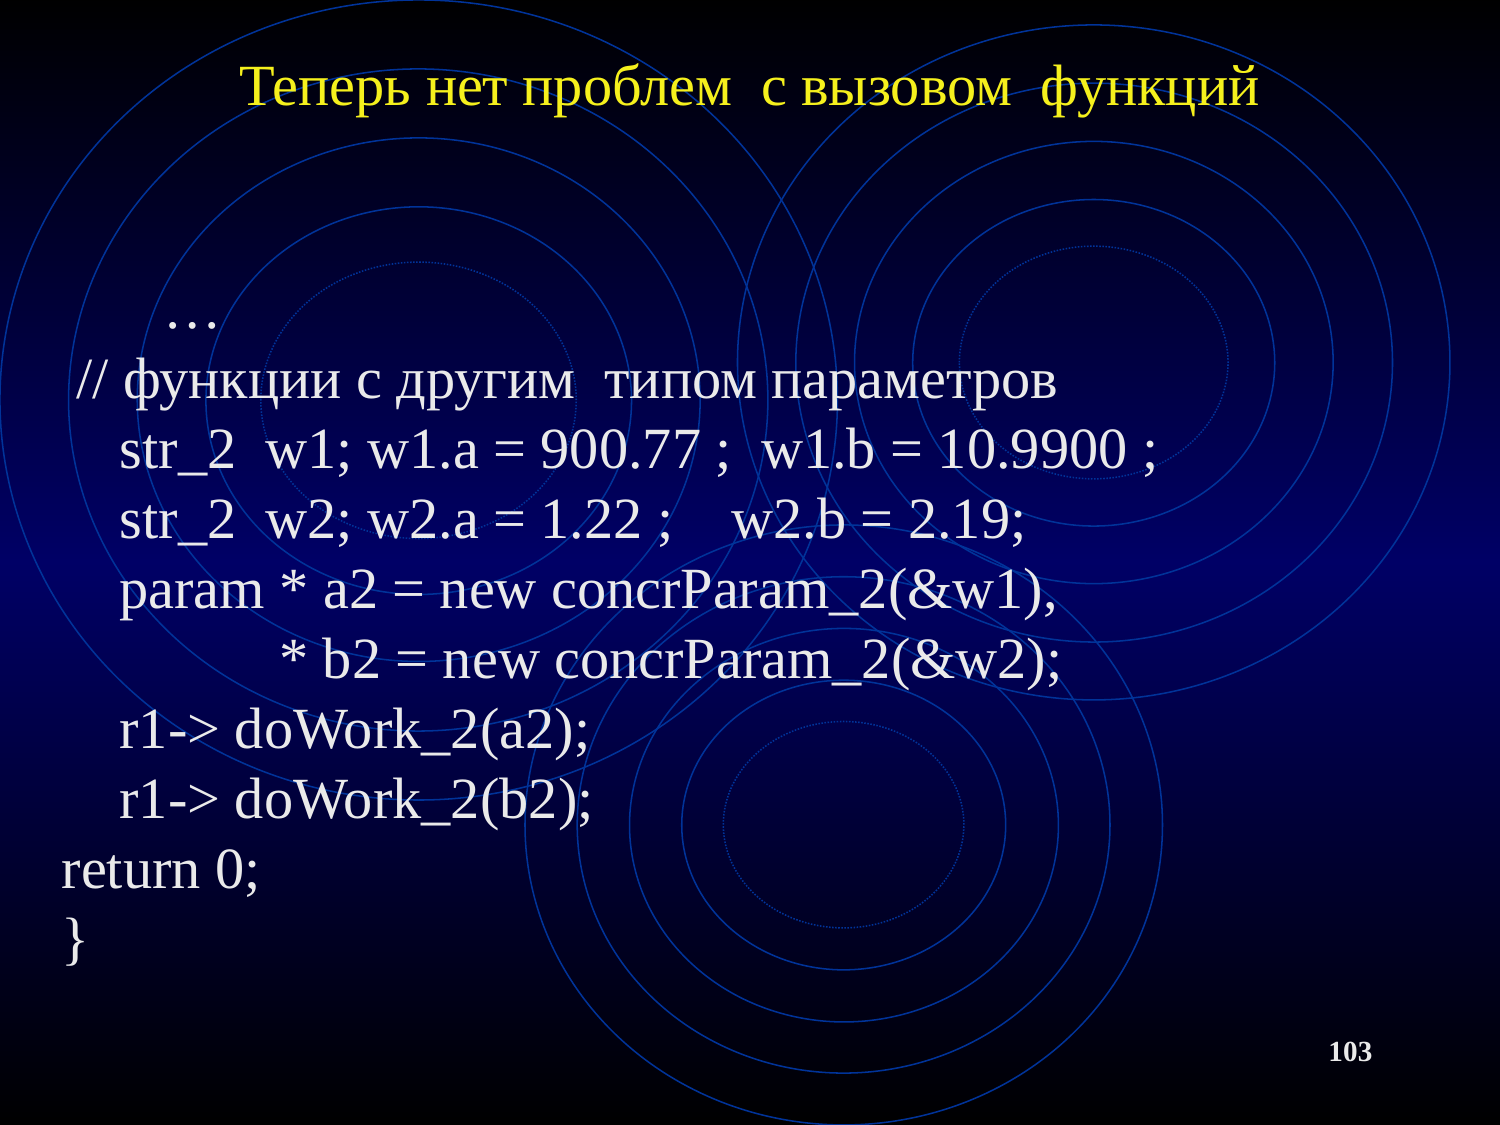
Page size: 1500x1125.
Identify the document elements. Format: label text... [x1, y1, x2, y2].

slide_number 103 [1074, 1024, 1388, 1101]
text_box … // функции с другим типом параметров str_2 w1; w1.a = 900.77 ; w1.b = 10.9900 ; str_2 w2; w2.a = 1.22 ; w2.b = 2.19; param * a2 = new concrParam_2(&w1), * b2 = new concrParam_2(&w2); r1-> doWork_2(a2); r1-> doWork_2(b2); return 0; } [46, 193, 1500, 978]
title Теперь нет проблем с вызовом функций [0, 34, 1500, 130]
